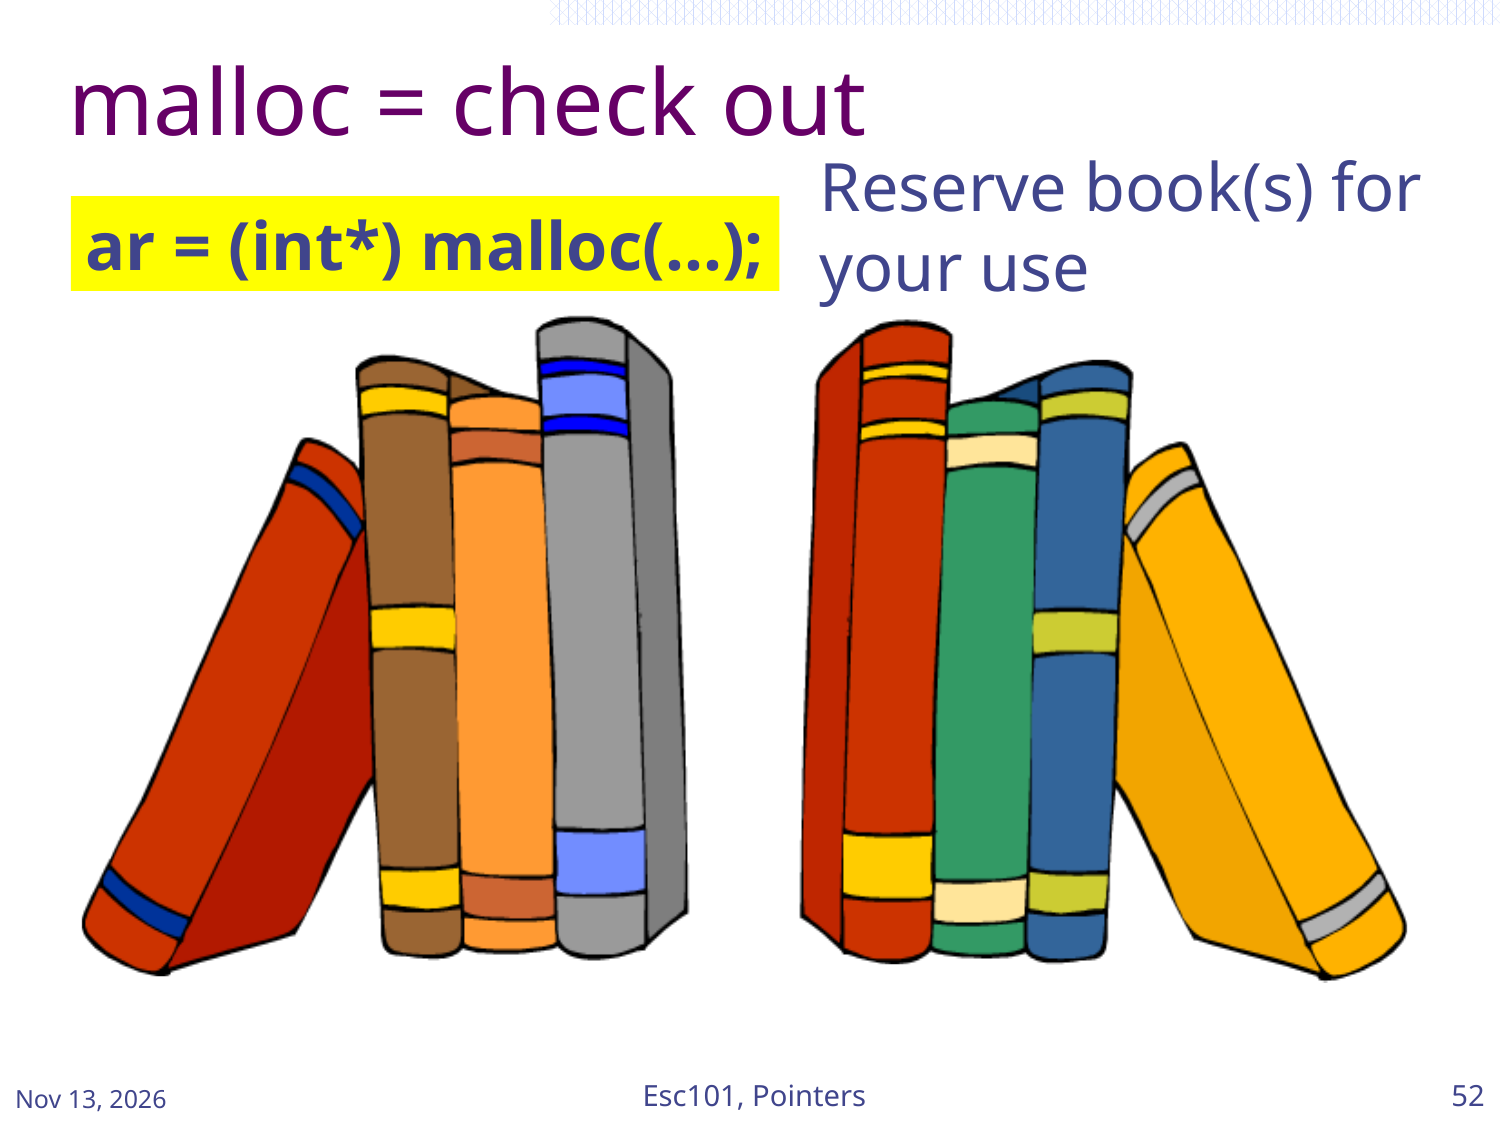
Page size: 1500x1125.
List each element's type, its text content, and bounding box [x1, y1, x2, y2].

text_box Reserve book(s) for your use [804, 137, 1467, 313]
title malloc = check out [52, 7, 1459, 162]
slide_number 52 [1187, 1049, 1500, 1125]
text_box ar = (int*) malloc(…); [70, 196, 780, 291]
slide_number Mar-15 [0, 1049, 313, 1125]
picture [64, 314, 1424, 983]
footer Esc101, Pointers [483, 1049, 1026, 1125]
